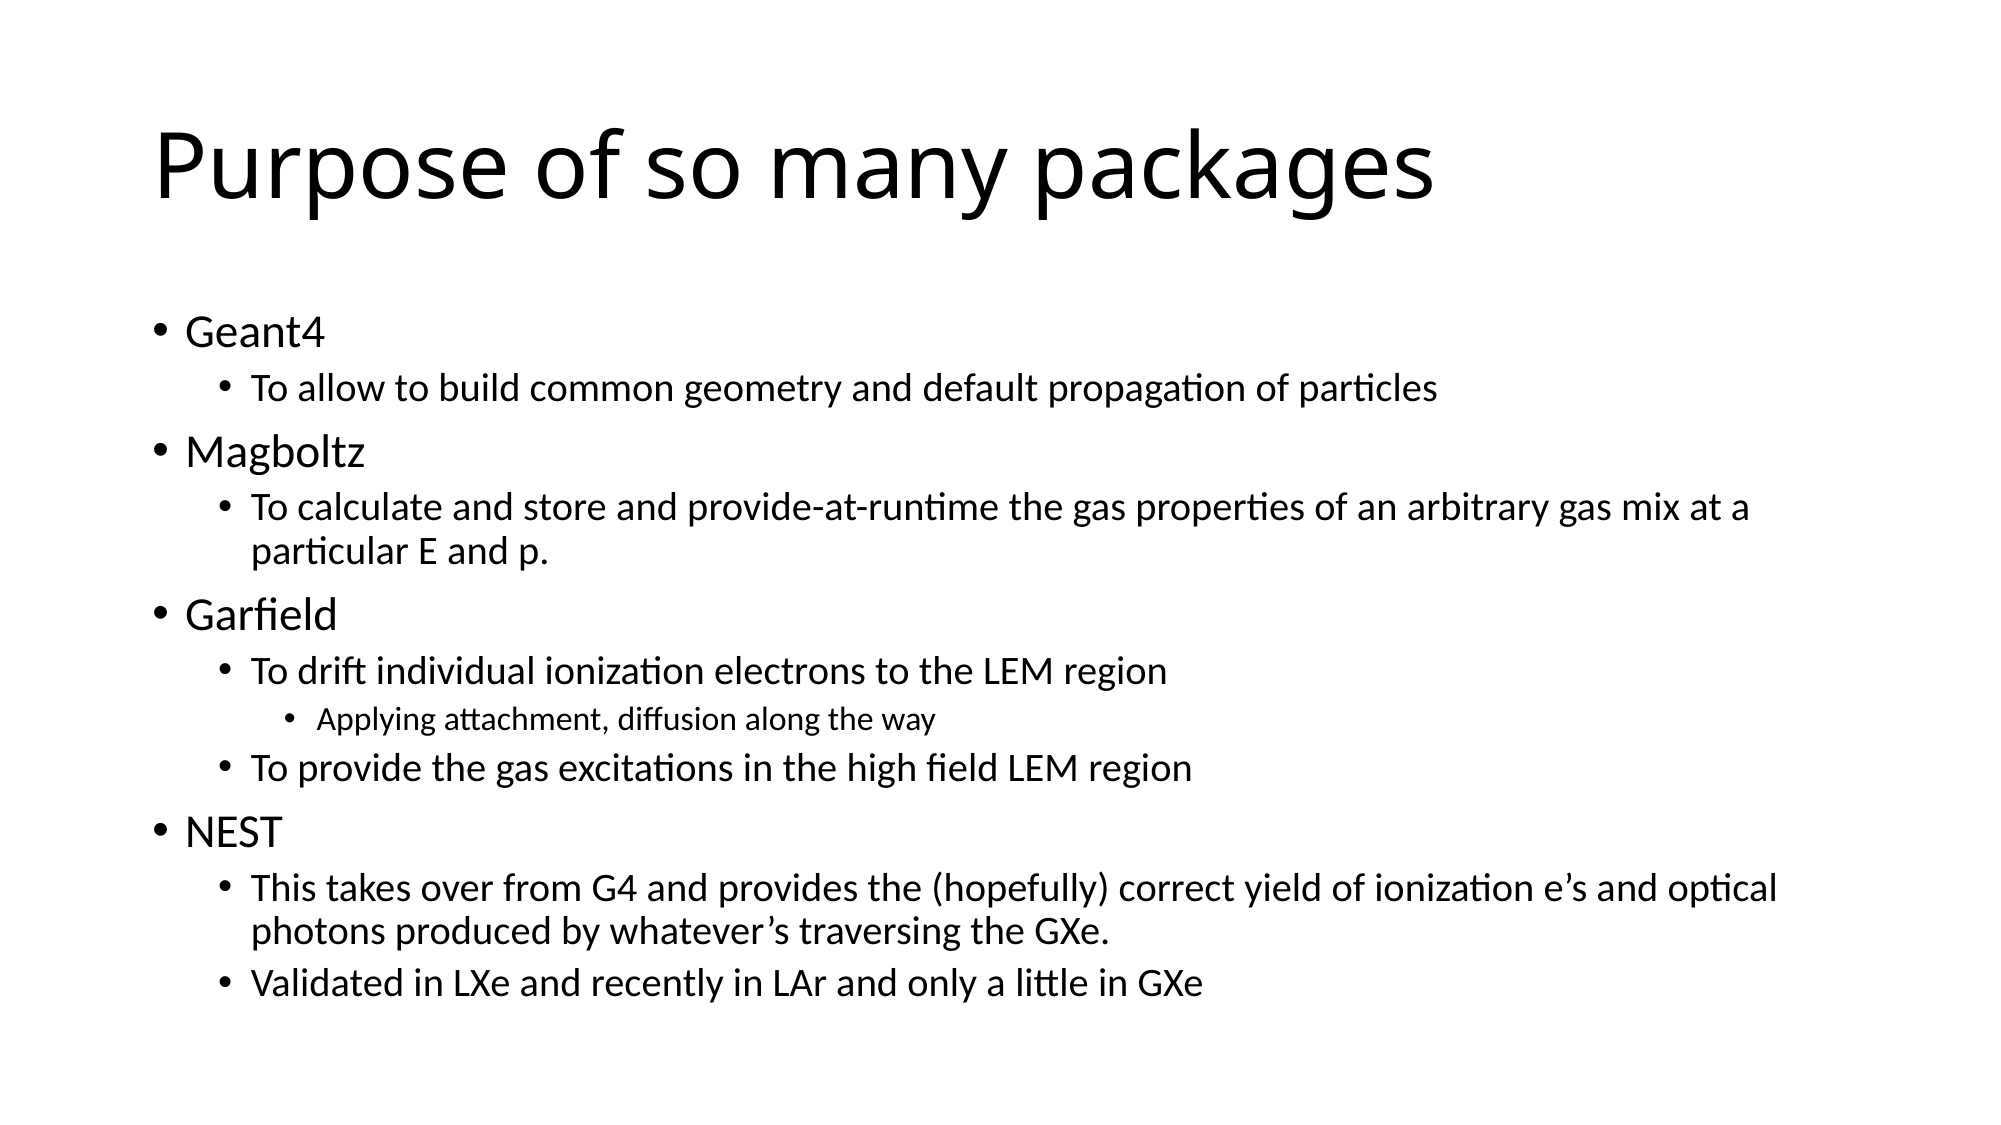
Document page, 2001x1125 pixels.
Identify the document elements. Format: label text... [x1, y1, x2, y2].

title Purpose of so many packages [137, 59, 1863, 278]
list Geant4 To allow to build common geometry and default propagation of particles Magboltz To calculate and store and provide-at-runtime the gas properties of an arbitrary gas mix at a particular E and p. Garfield To drift individual ionization electrons to the LEM region Applying attachment, diffusion along the way To provide the gas excitations in the high field LEM region NEST This takes over from G4 and provides the (hopefully) correct yield of ionization e’s and optical photons produced by whatever’s traversing the GXe. Validated in LXe and recently in LAr and only a little in GXe [137, 299, 1863, 1014]
